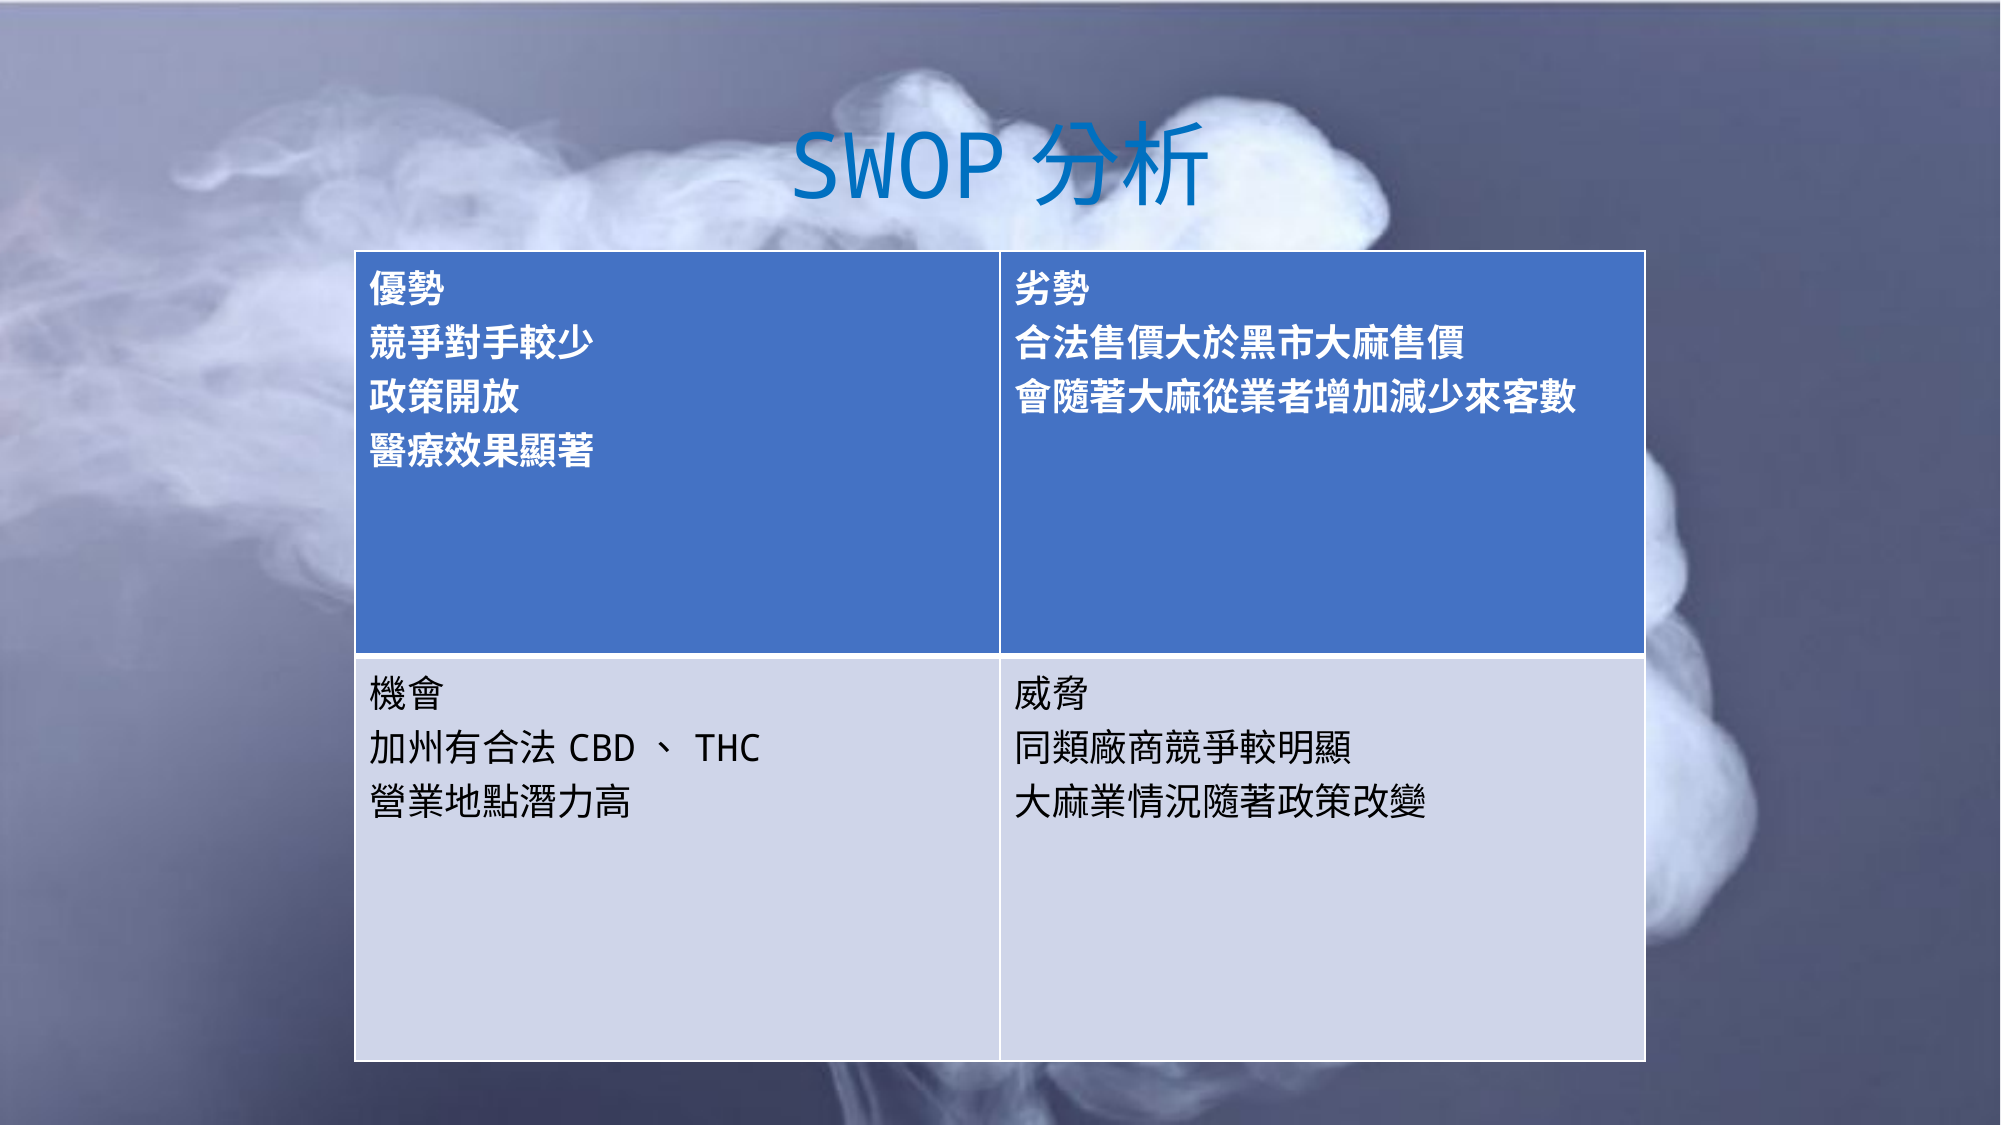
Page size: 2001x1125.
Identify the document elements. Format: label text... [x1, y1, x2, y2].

title SWOP分析 [137, 59, 1863, 278]
picture [0, 0, 2001, 1125]
table_cell 機會 加州有合法CBD、THC 營業地點潛力高 [356, 659, 999, 1060]
table_cell 威脅 同類廠商競爭較明顯 大麻業情況隨著政策改變 [1001, 659, 1644, 1060]
table_header 優勢 競爭對手較少 政策開放 醫療效果顯著 [356, 252, 999, 653]
table_header 劣勢 合法售價大於黑市大麻售價 會隨著大麻從業者增加減少來客數 [1001, 252, 1644, 653]
